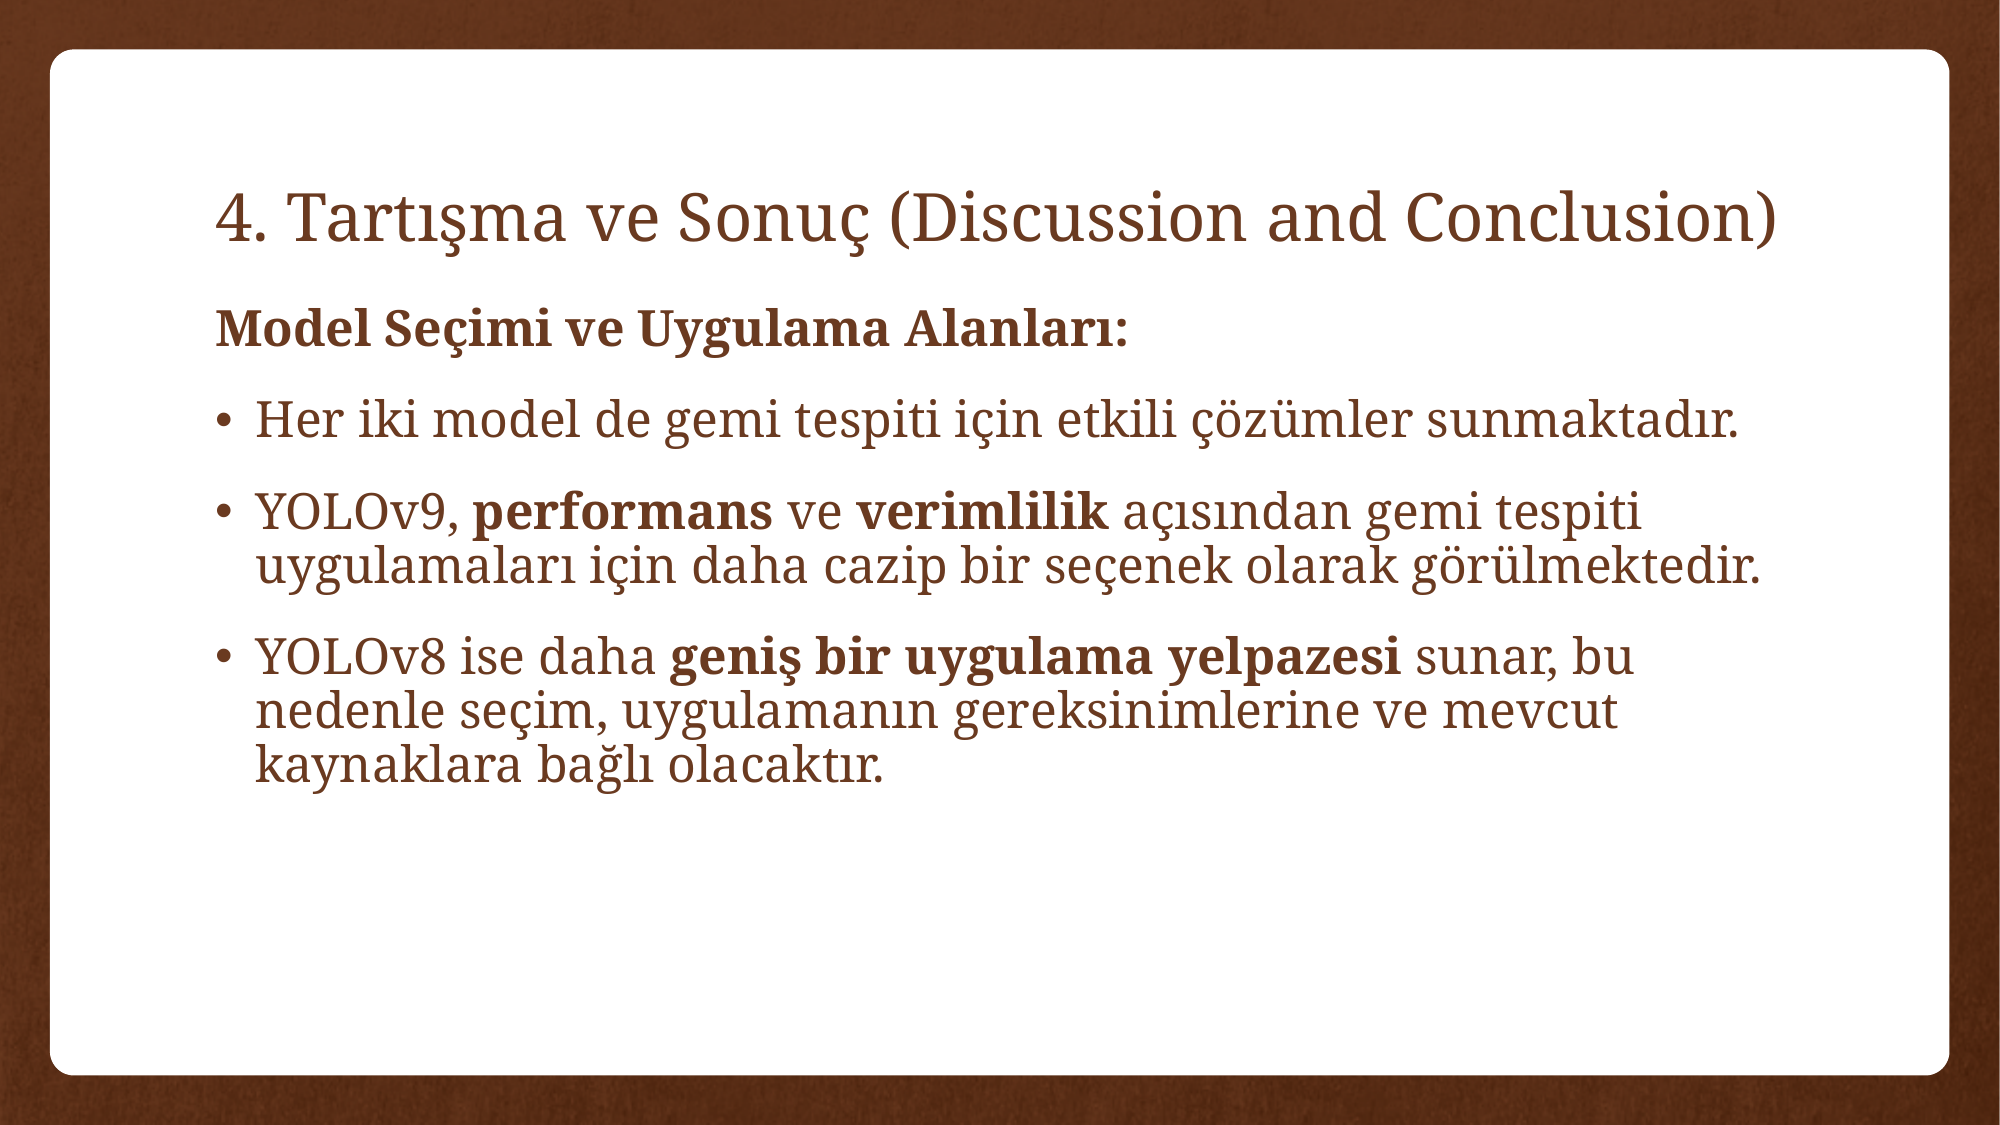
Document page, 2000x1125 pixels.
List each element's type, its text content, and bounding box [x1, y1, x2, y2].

title 4. Tartışma ve Sonuç (Discussion and Conclusion) [199, 70, 1800, 263]
list Model Seçimi ve Uygulama Alanları: Her iki model de gemi tespiti için etkili çözümler sunmaktadır. YOLOv9, performans ve verimlilik açısından gemi tespiti uygulamaları için daha cazip bir seçenek olarak görülmektedir. YOLOv8 ise daha geniş bir uygulama yelpazesi sunar, bu nedenle seçim, uygulamanın gereksinimlerine ve mevcut kaynaklara bağlı olacaktır. [199, 295, 1800, 996]
